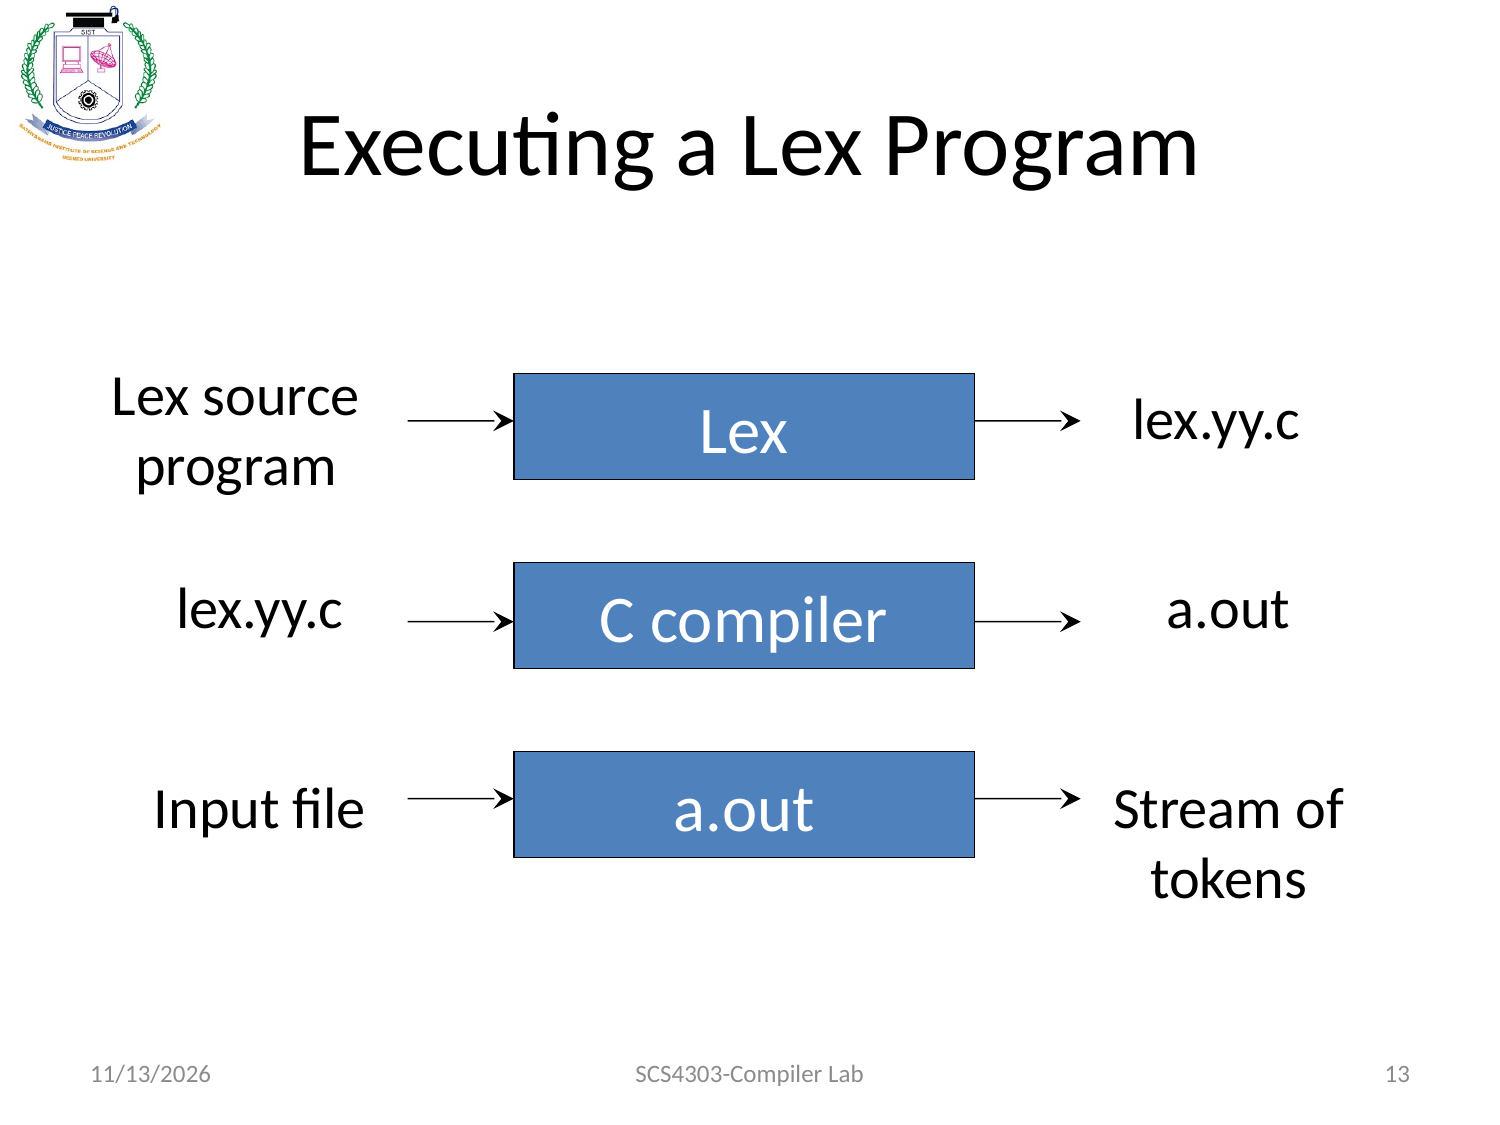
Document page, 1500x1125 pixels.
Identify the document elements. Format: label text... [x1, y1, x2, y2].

text_box a.out [513, 751, 975, 858]
text_box Lex [513, 373, 975, 480]
text_box Input file [88, 763, 432, 848]
text_box [1060, 611, 1081, 633]
text_box lex.yy.c [88, 562, 432, 648]
title Executing a Lex Program [75, 45, 1425, 233]
text_box [1060, 410, 1081, 432]
picture [0, 0, 175, 164]
text_box lex.yy.c [1056, 373, 1376, 459]
text_box [493, 611, 514, 633]
slide_number 13 [1074, 1042, 1425, 1103]
text_box Lex source program [76, 349, 396, 505]
text_box a.out [1057, 562, 1400, 648]
text_box [493, 788, 514, 810]
footer SCS4303-Compiler Lab [512, 1042, 988, 1103]
text_box [493, 410, 514, 432]
text_box Stream of tokens [1057, 763, 1400, 918]
text_box C compiler [513, 562, 975, 669]
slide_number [75, 1042, 425, 1103]
text_box [1060, 788, 1081, 810]
